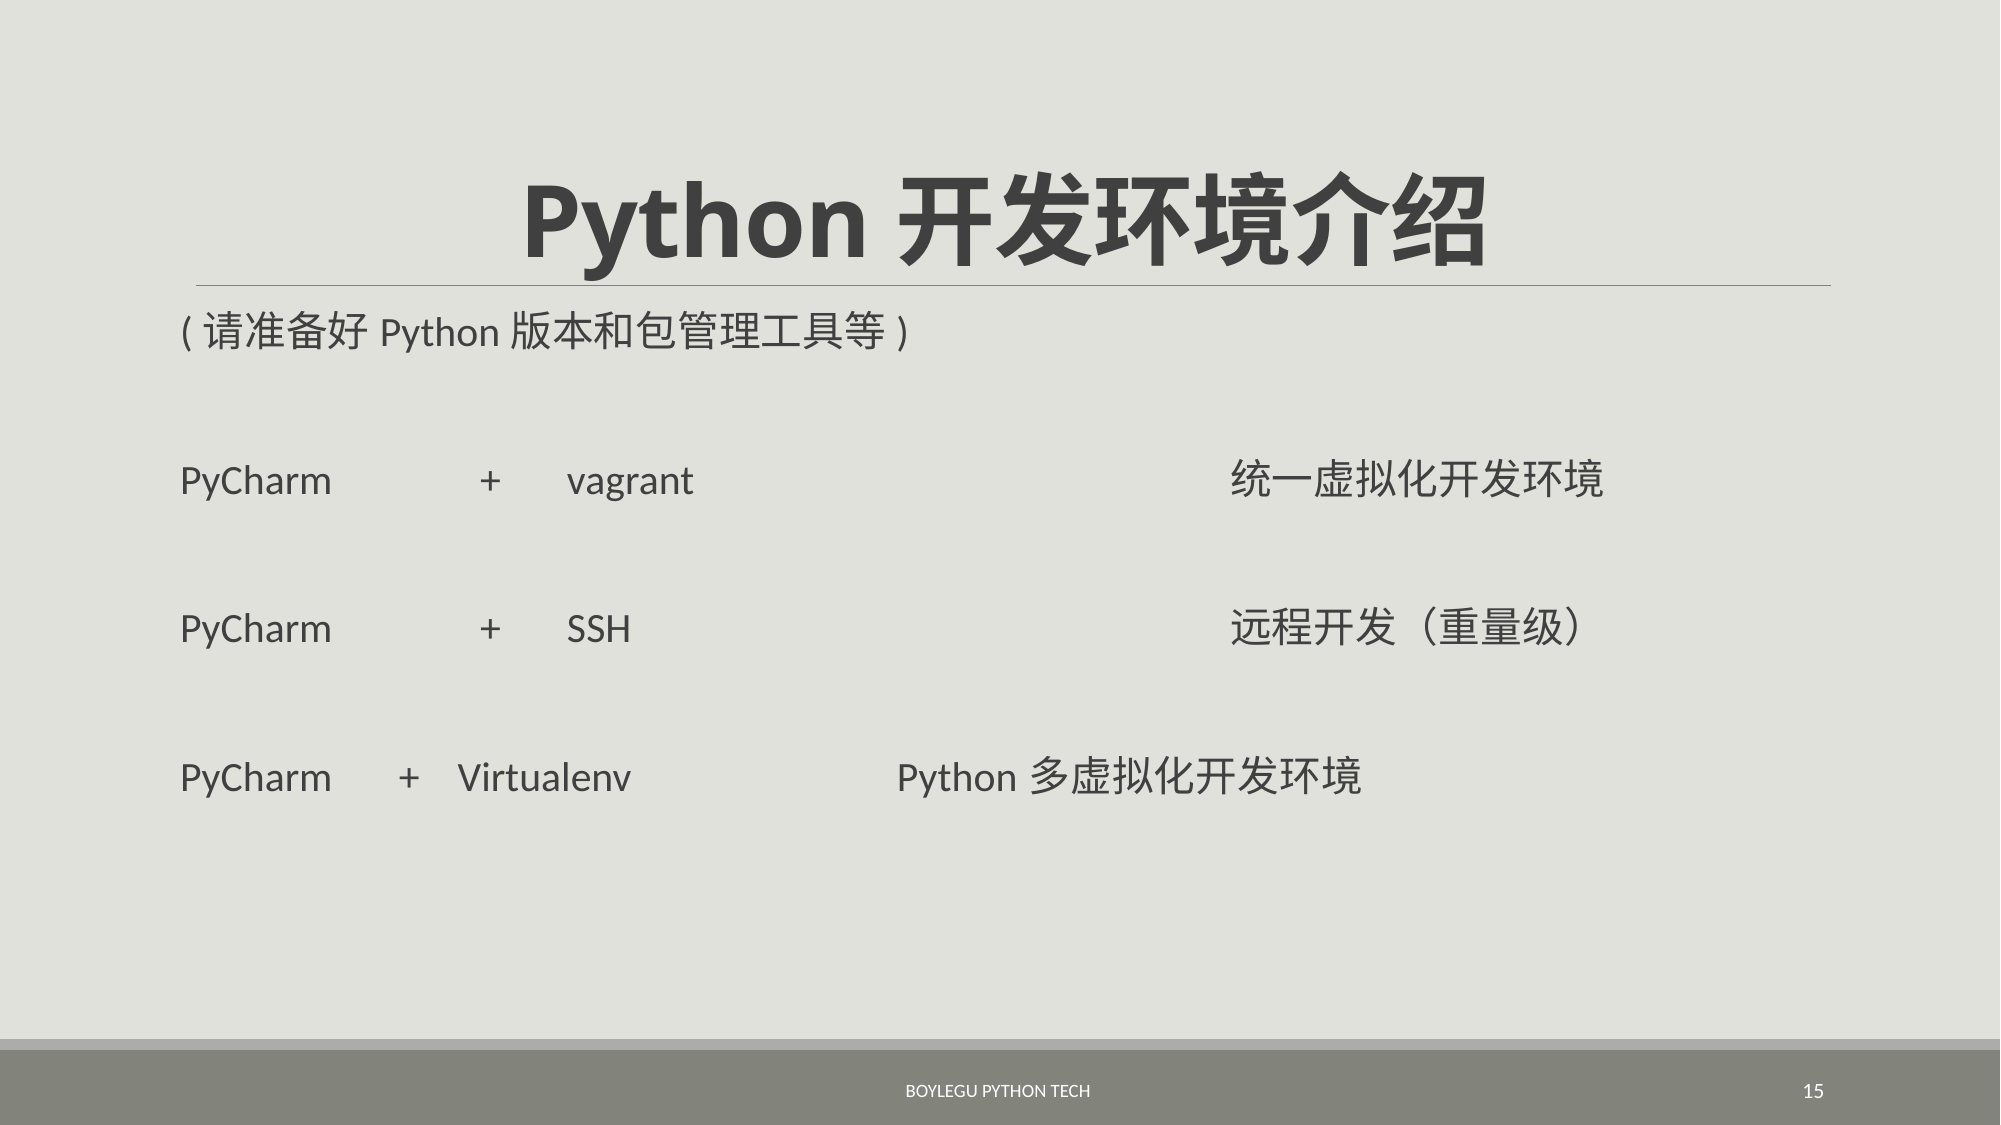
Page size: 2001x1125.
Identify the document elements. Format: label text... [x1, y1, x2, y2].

slide_number 15 [1624, 1059, 1840, 1120]
footer BoyleGu Python Tech [604, 1059, 1396, 1120]
title Python开发环境介绍 [180, 47, 1830, 285]
list (请准备好Python版本和包管理工具等) PyCharm + vagrant 统一虚拟化开发环境 PyCharm + SSH 远程开发（重量级） PyCharm + Virtualenv Python多虚拟化开发环境 [180, 302, 1830, 963]
